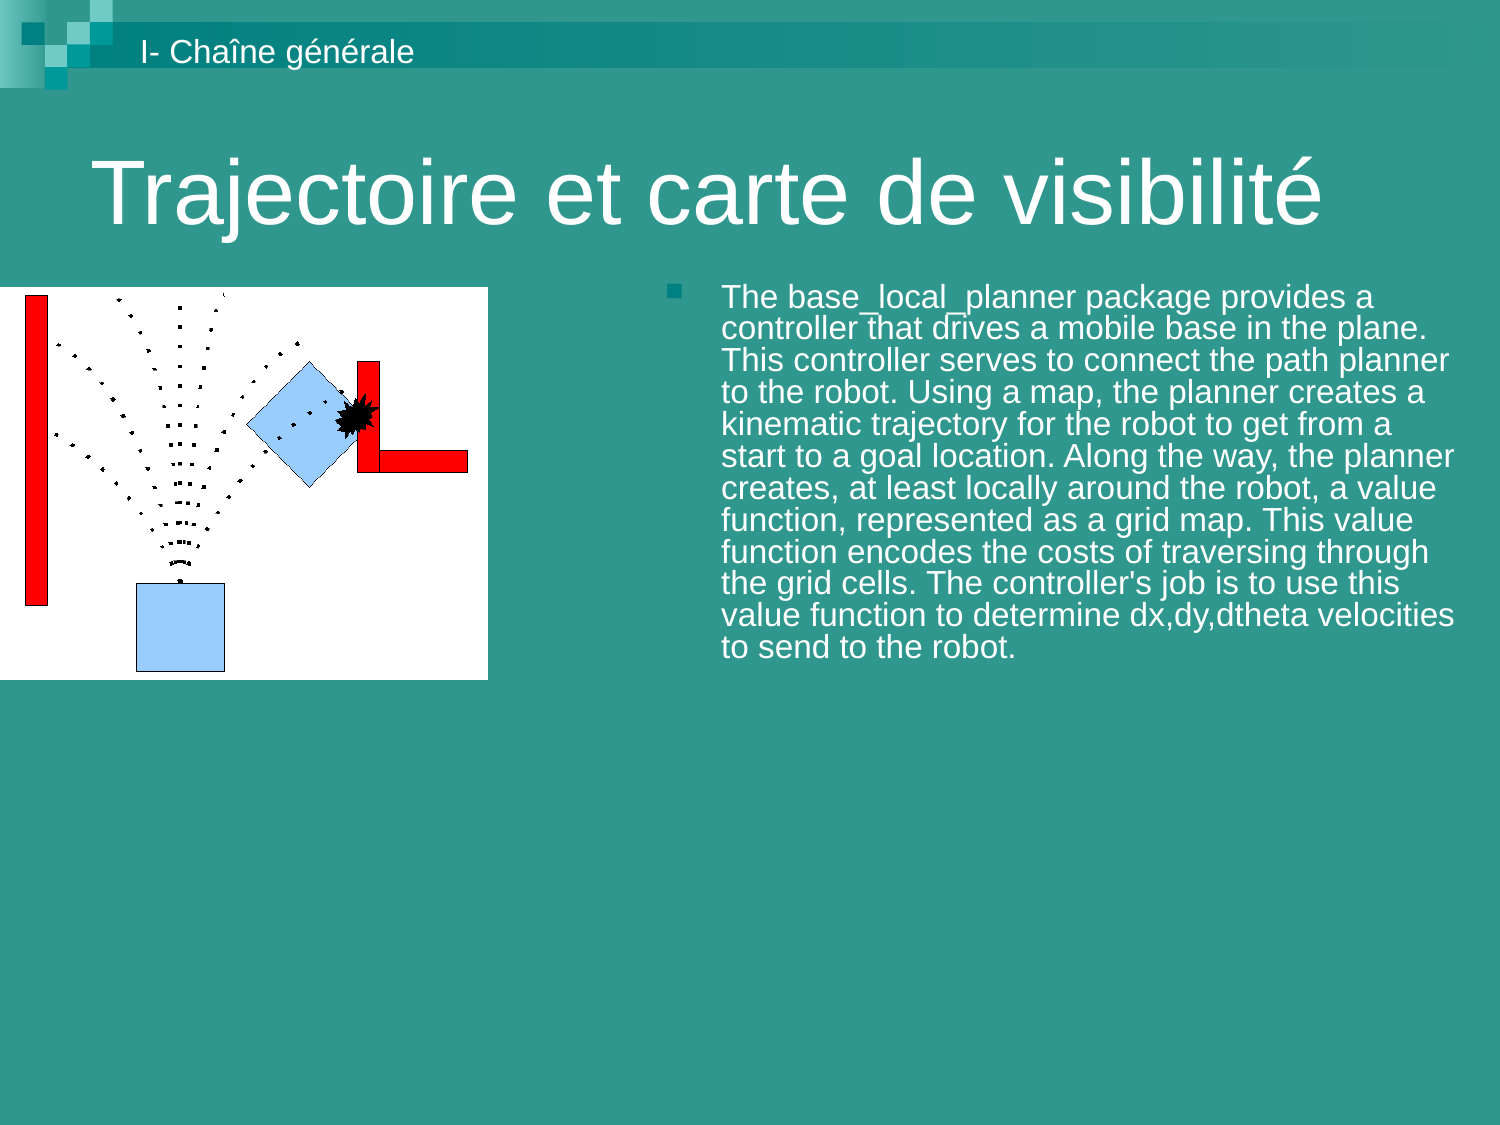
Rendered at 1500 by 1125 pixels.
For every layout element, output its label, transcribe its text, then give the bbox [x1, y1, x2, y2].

picture [0, 287, 488, 680]
list The base_local_planner package provides a controller that drives a mobile base in the plane. This controller serves to connect the path planner to the robot. Using a map, the planner creates a kinematic trajectory for the robot to get from a start to a goal location. Along the way, the planner creates, at least locally around the robot, a value function, represented as a grid map. This value function encodes the costs of traversing through the grid cells. The controller's job is to use this value function to determine dx,dy,dtheta velocities to send to the robot. [649, 274, 1476, 701]
text_box I- Chaîne générale [124, 24, 1475, 75]
title Trajectoire et carte de visibilité [74, 74, 1426, 301]
